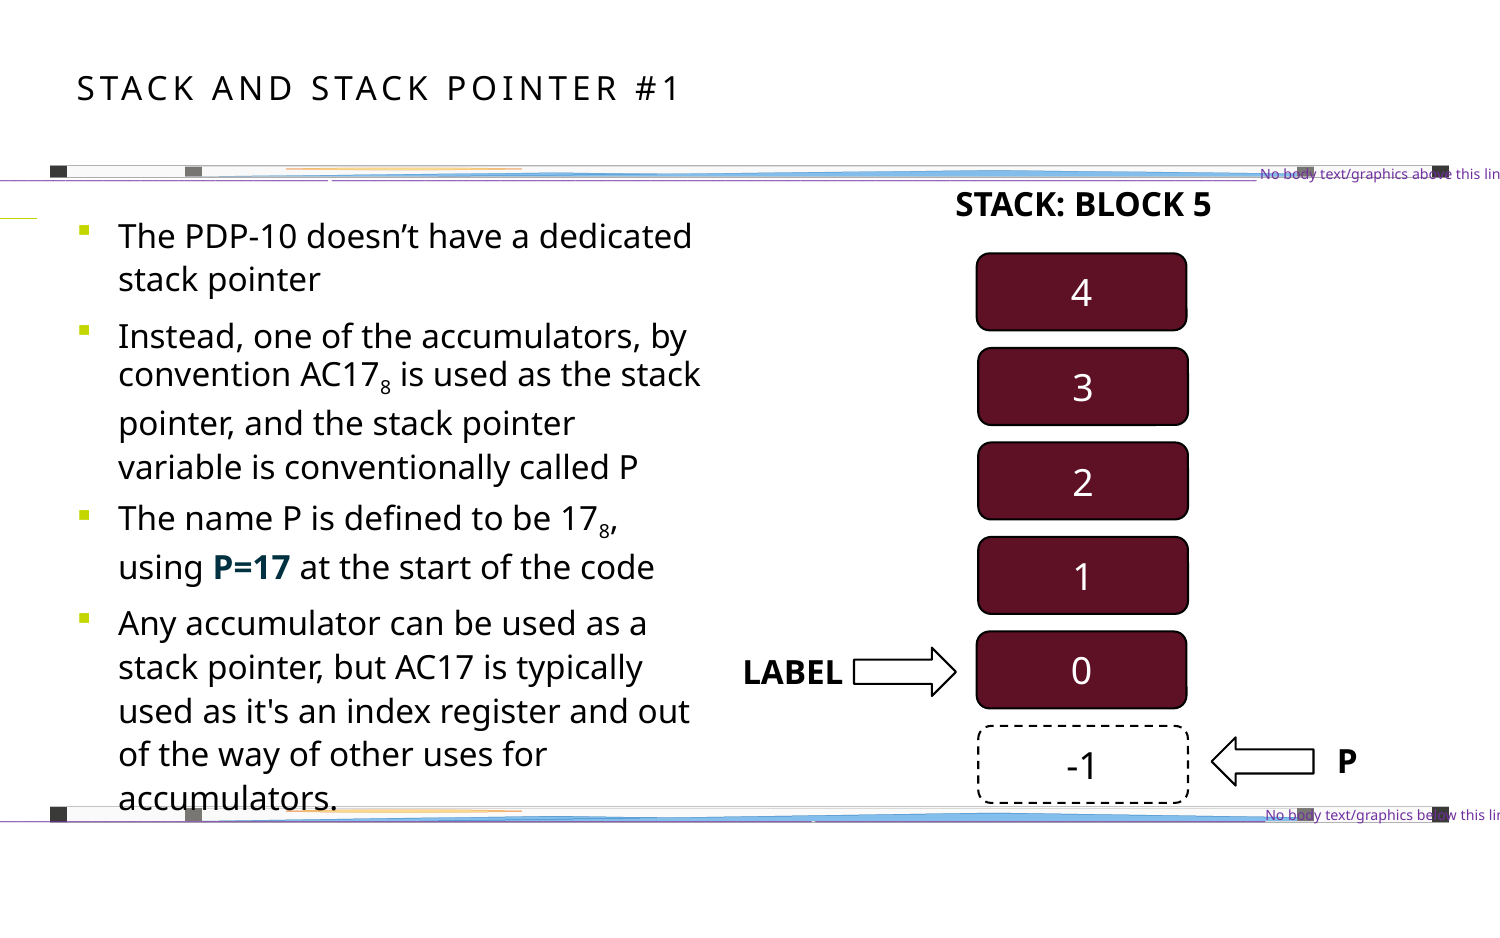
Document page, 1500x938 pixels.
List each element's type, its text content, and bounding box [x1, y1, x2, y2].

title Stack and Stack Pointer #1 [76, 67, 975, 108]
text_box 2 [976, 440, 1191, 522]
text_box LABEL [742, 651, 844, 692]
picture [0, 806, 1500, 823]
text_box 1 [976, 534, 1191, 617]
text_box STACK: BLOCK 5 [955, 185, 1213, 223]
text_box [851, 645, 959, 698]
text_box 3 [976, 345, 1191, 428]
text_box 4 [974, 251, 1189, 333]
text_box -1 [976, 723, 1191, 805]
text_box P [1336, 740, 1358, 781]
text_box 0 [974, 629, 1189, 711]
text_box [1209, 735, 1316, 788]
list The PDP-10 doesn’t have a dedicated stack pointer Instead, one of the accumulators, by convention AC178 is used as the stack pointer, and the stack pointer variable is conventionally called P The name P is defined to be 178, using P=17 at the start of the code Any accumulator can be used as a stack pointer, but AC17 is typically used as it's an index register and out of the way of other uses for accumulators. [76, 210, 703, 805]
picture [0, 164, 1500, 178]
